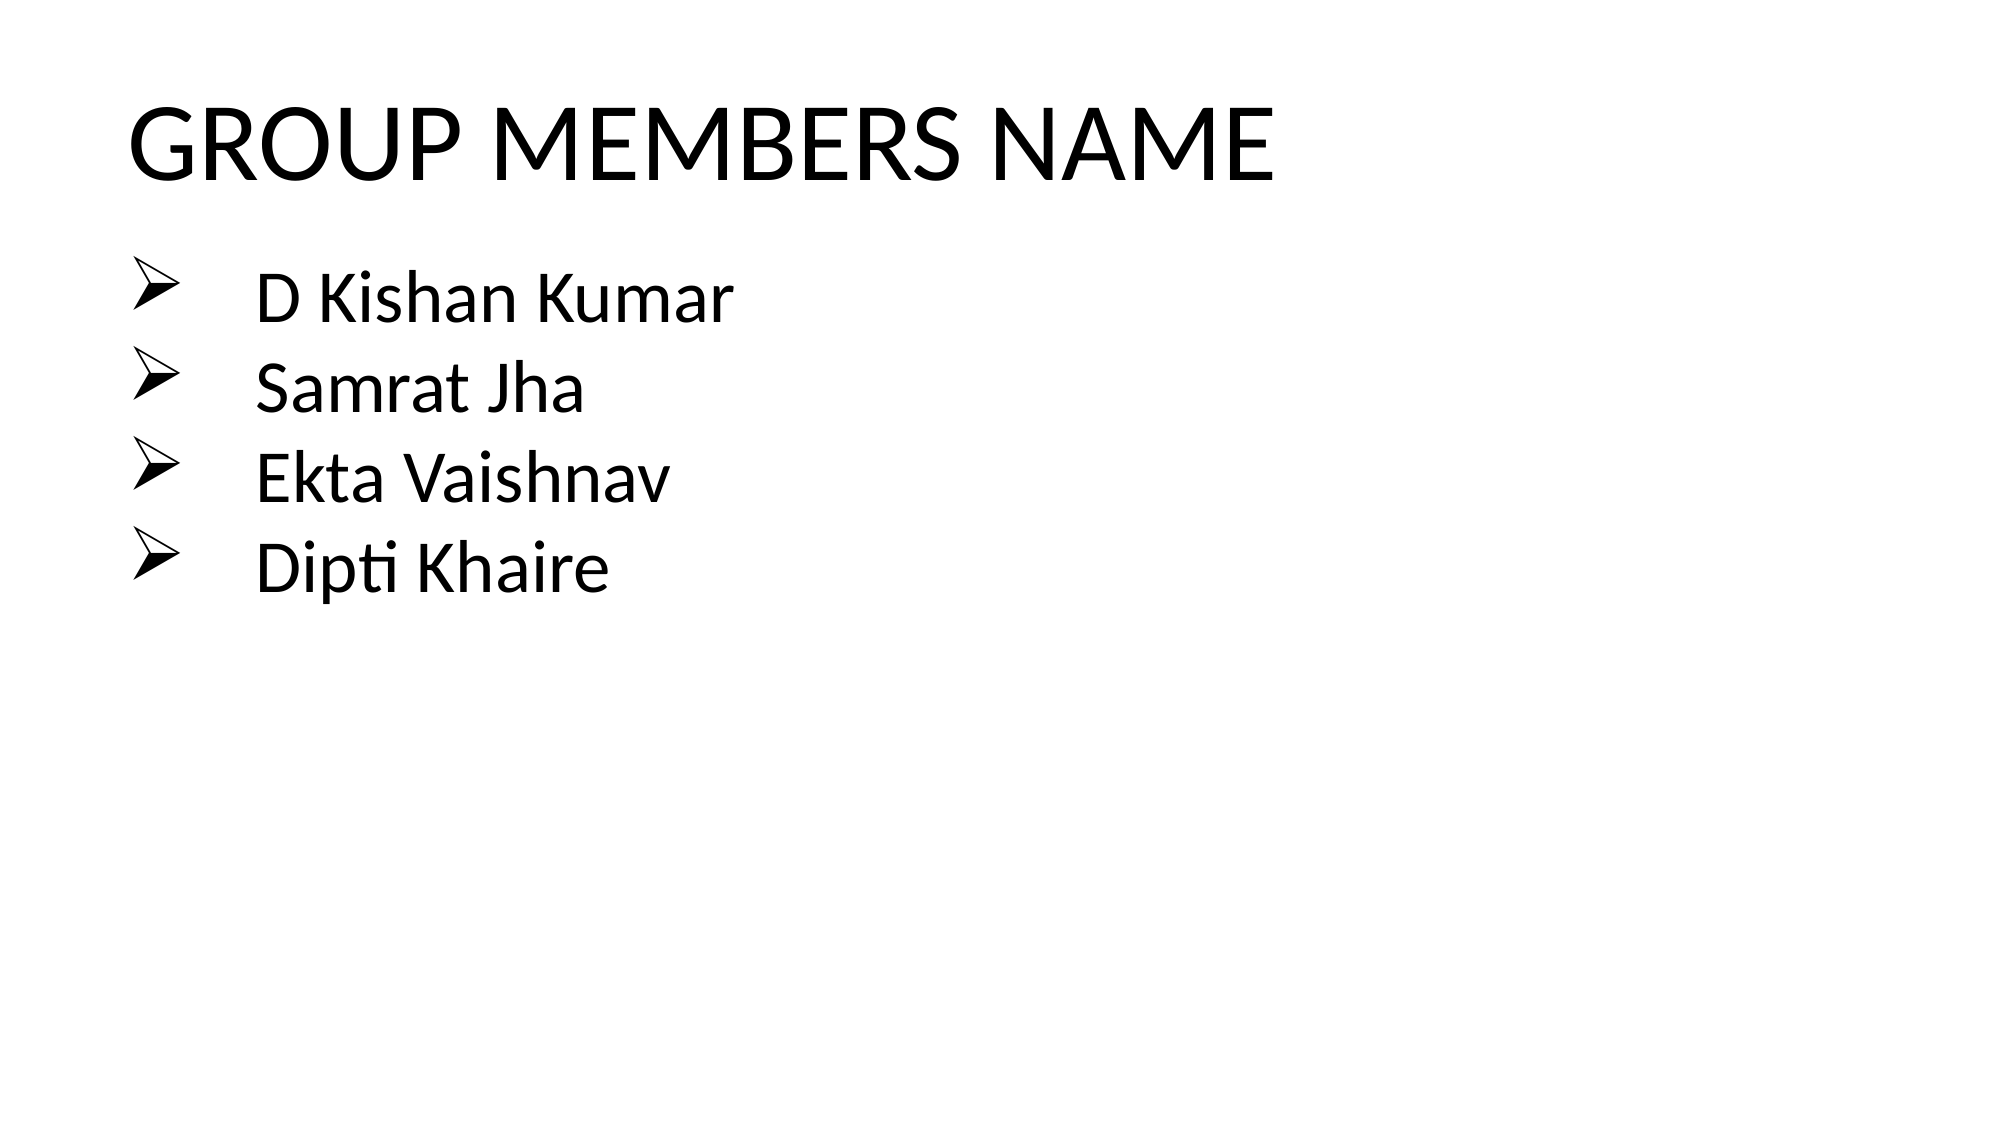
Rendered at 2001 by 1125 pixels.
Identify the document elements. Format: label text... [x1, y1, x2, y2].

text_box GROUP MEMBERS NAME D Kishan Kumar Samrat Jha Ekta Vaishnav Dipti Khaire [113, 60, 1587, 750]
